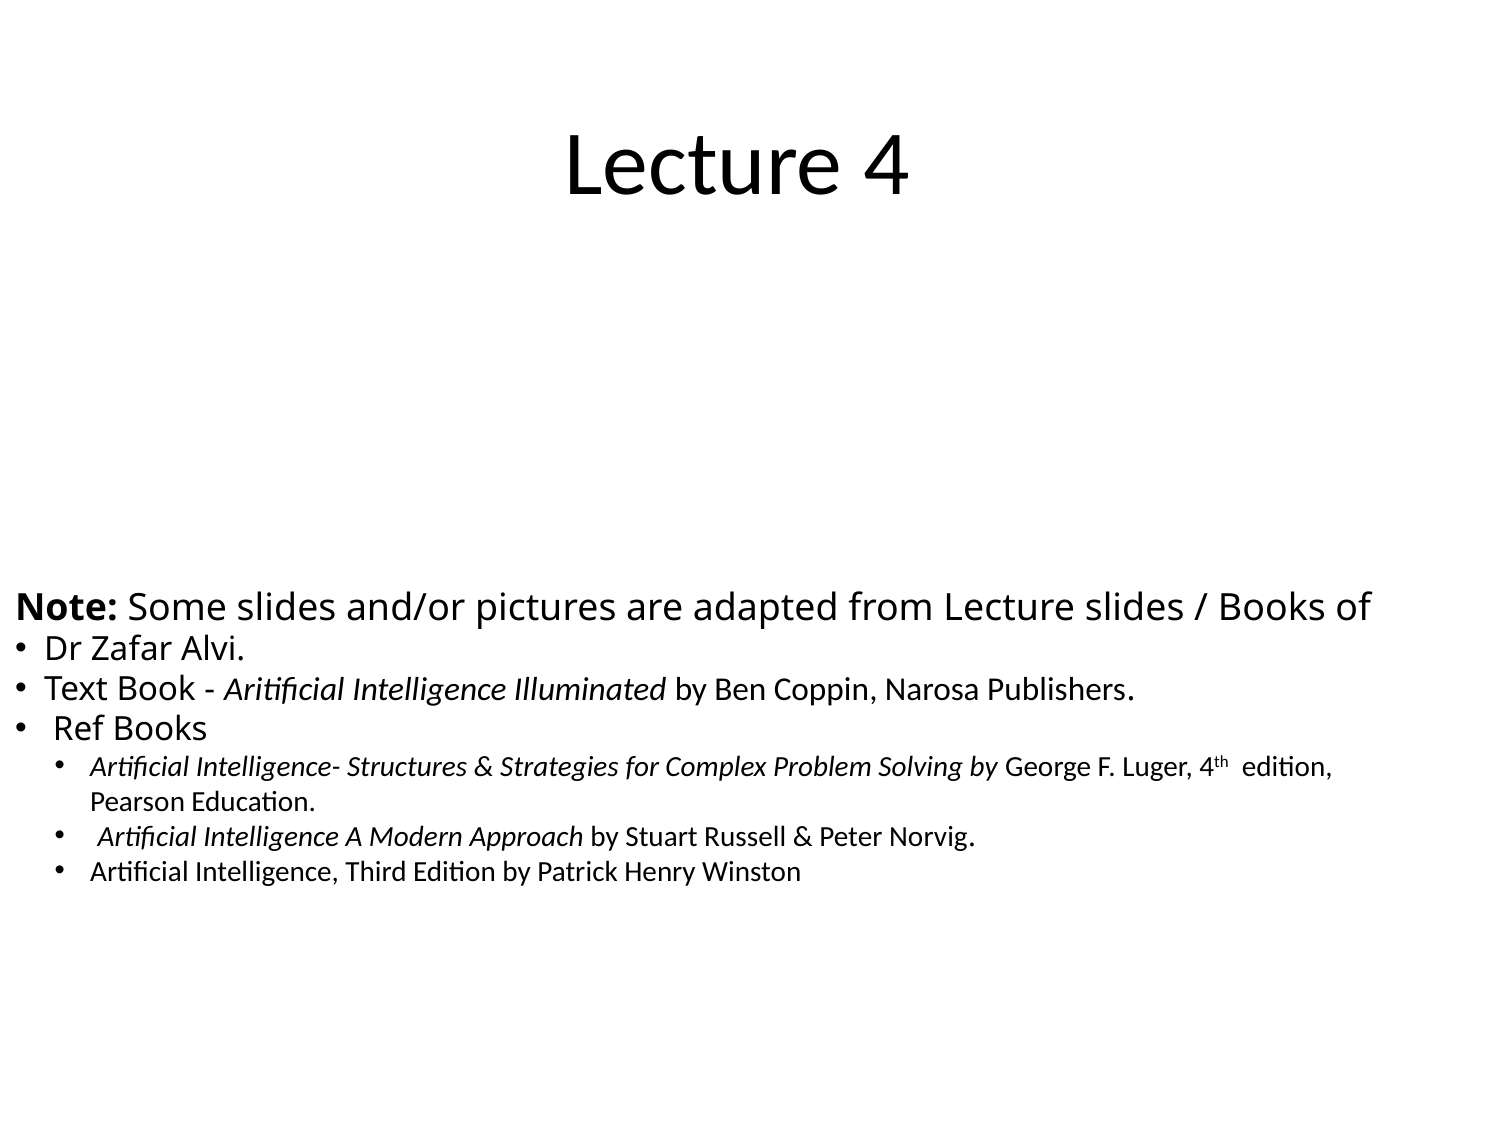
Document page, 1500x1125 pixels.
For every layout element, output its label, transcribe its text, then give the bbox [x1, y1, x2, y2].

text_box Note: Some slides and/or pictures are adapted from Lecture slides / Books of Dr Zafar Alvi. Text Book - Aritificial Intelligence Illuminated by Ben Coppin, Narosa Publishers. Ref Books Artificial Intelligence- Structures & Strategies for Complex Problem Solving by George F. Luger, 4th edition, Pearson Education. Artificial Intelligence A Modern Approach by Stuart Russell & Peter Norvig. Artificial Intelligence, Third Edition by Patrick Henry Winston [0, 574, 1425, 895]
title Lecture 4 [99, 37, 1375, 279]
